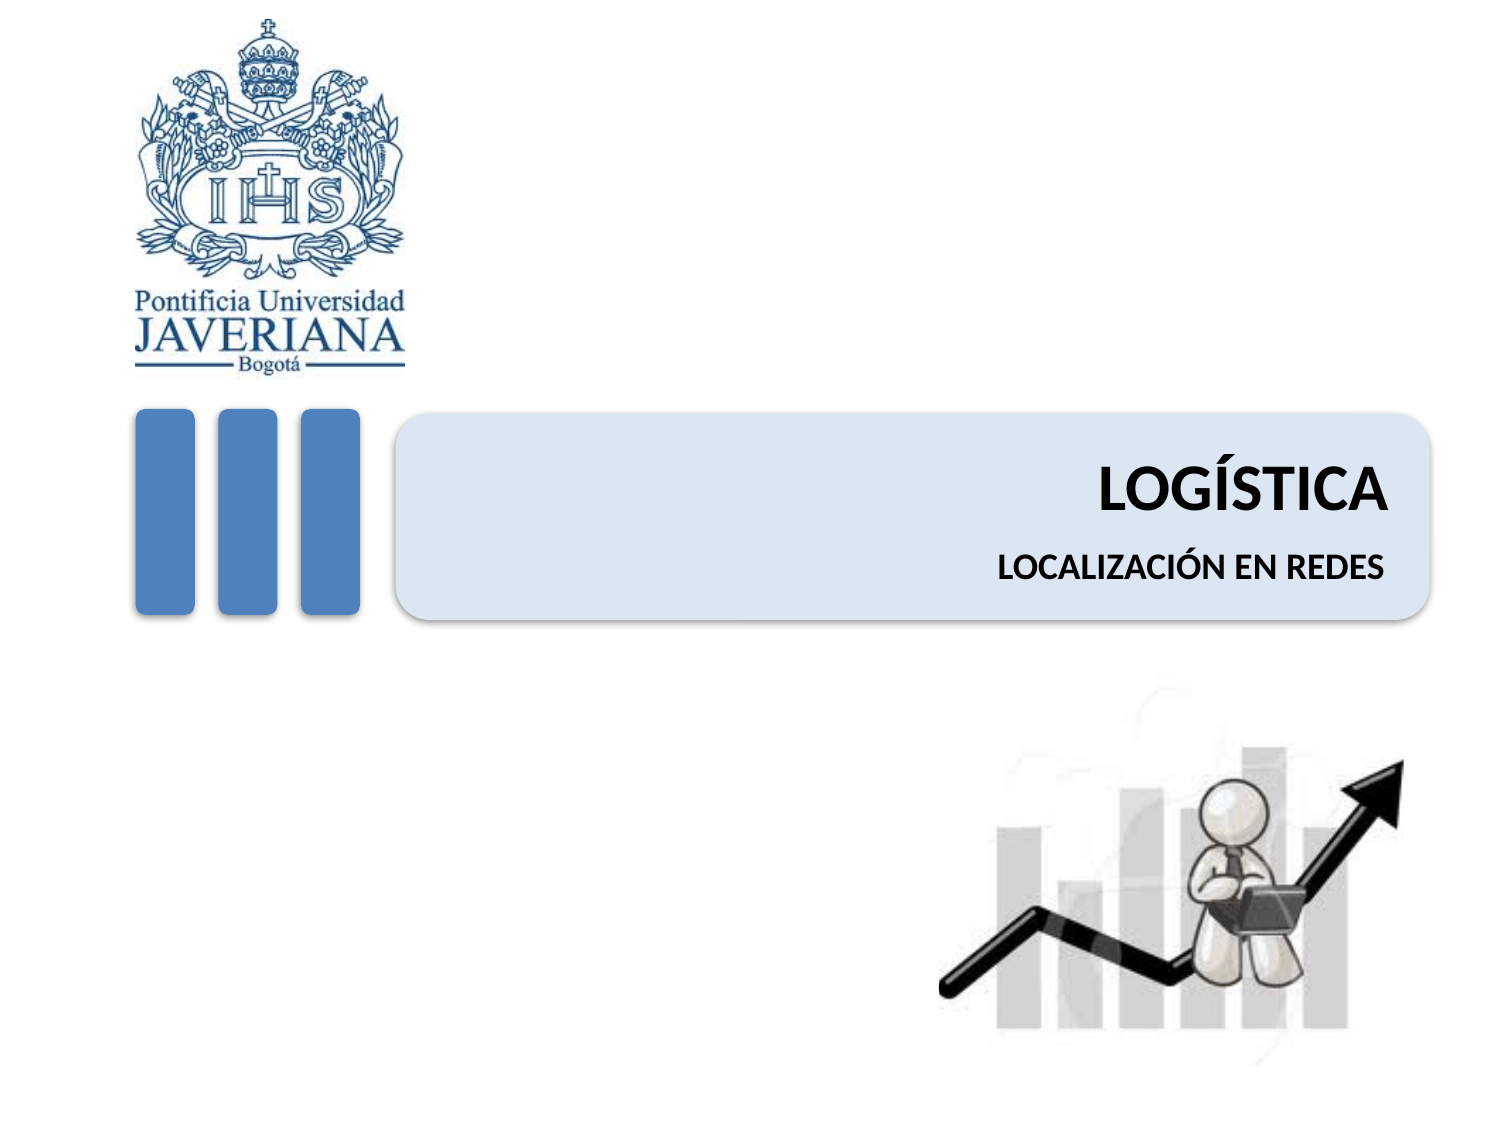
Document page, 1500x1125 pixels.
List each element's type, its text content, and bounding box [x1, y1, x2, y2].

text_box [218, 408, 278, 615]
text_box [301, 408, 361, 615]
text_box LOGÍSTICA [404, 436, 1404, 531]
text_box LOCALIZACIÓN EN REDES [903, 534, 1400, 595]
picture [135, 18, 405, 391]
picture [938, 657, 1404, 1065]
text_box [135, 408, 195, 615]
text_box [395, 414, 1430, 621]
